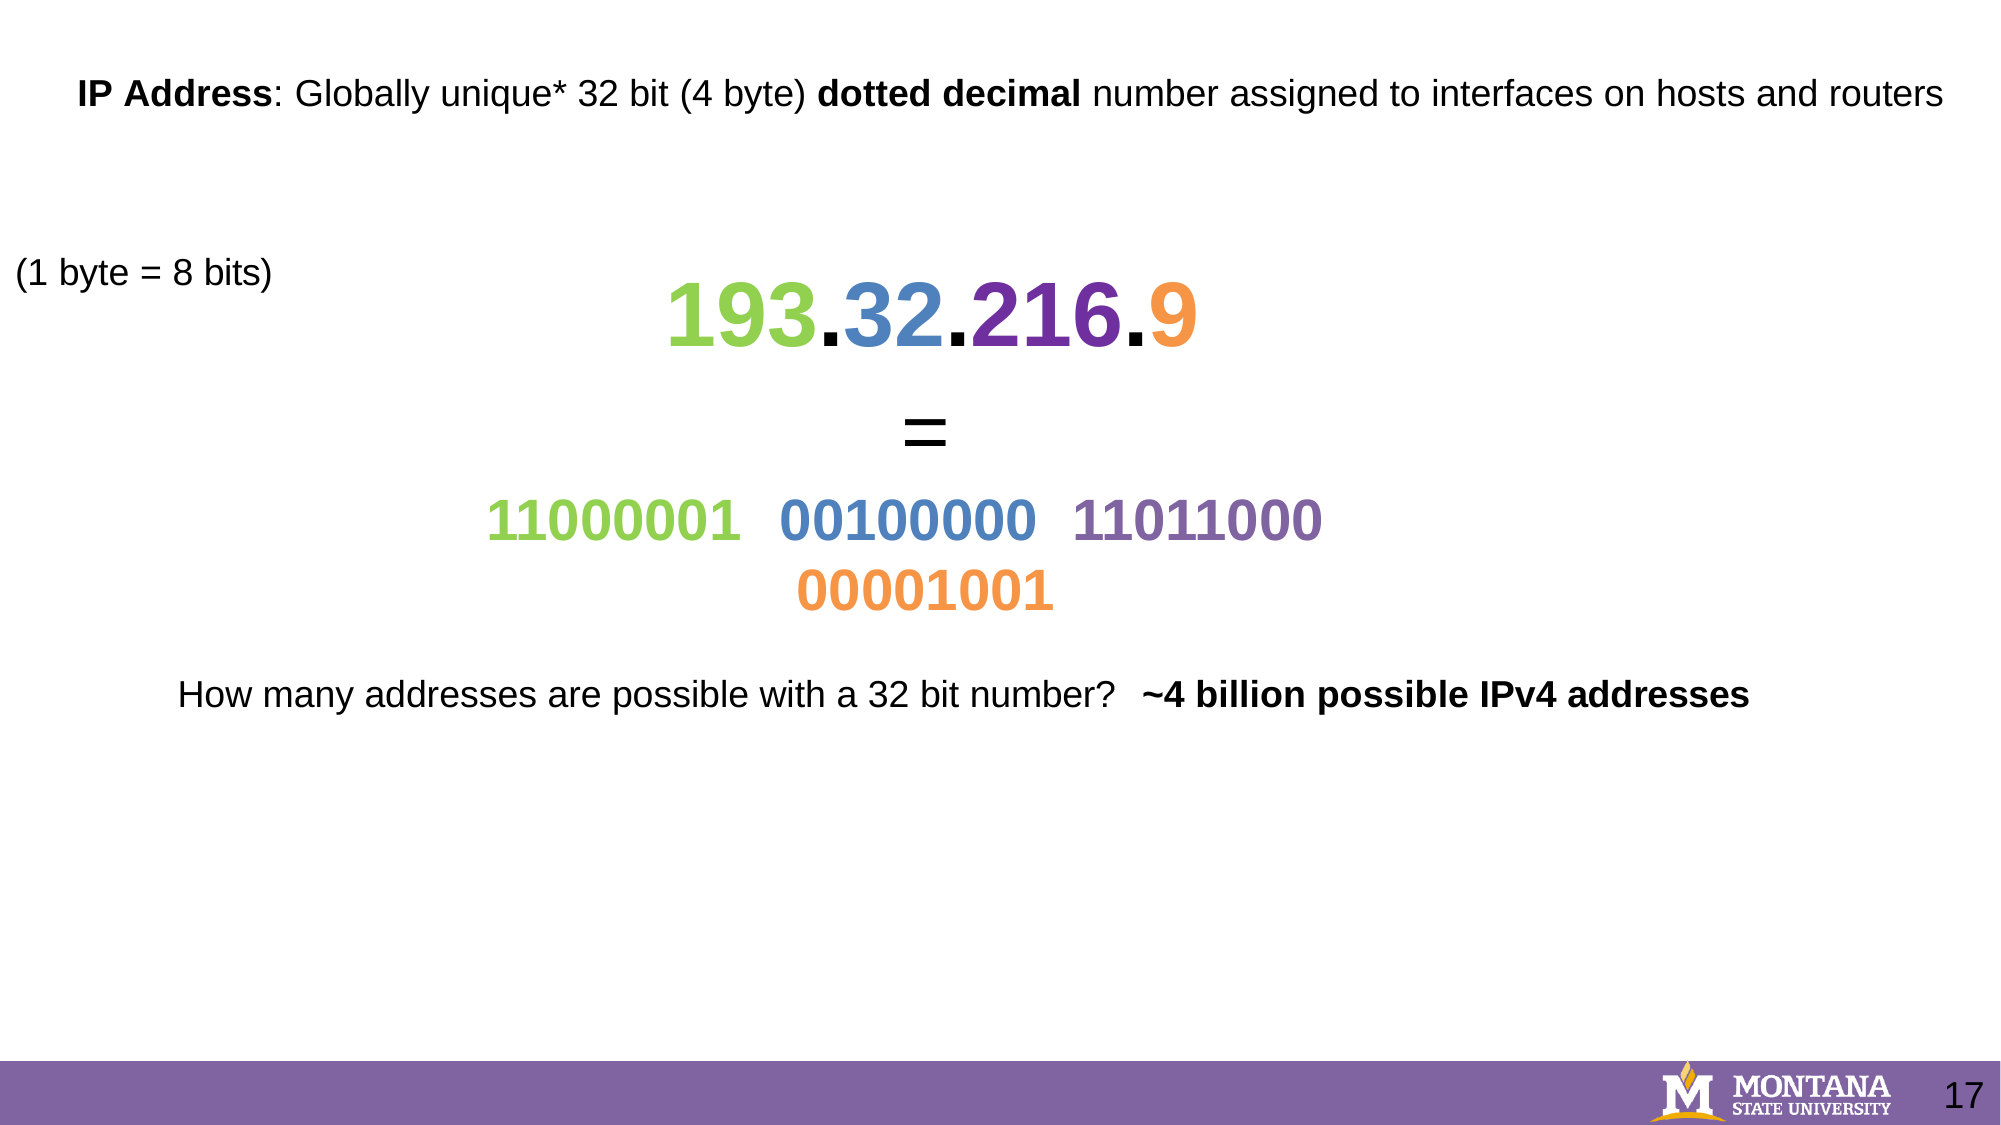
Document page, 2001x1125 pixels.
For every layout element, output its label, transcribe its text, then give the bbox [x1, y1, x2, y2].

slide_number 17 [1937, 1072, 1994, 1125]
text_box IP Address: Globally unique* 32 bit (4 byte) dotted decimal number assigned to interfaces on hosts and routers [75, 66, 1949, 114]
text_box (1 byte = 8 bits) [12, 245, 277, 293]
text_box How many addresses are possible with a 32 bit number? ~4 billion possible IPv4 addresses [175, 667, 1752, 715]
picture [1650, 1060, 1891, 1122]
text_box 193.32.216.9 = 11000001 00100000 11011000 00001001 [350, 239, 1493, 623]
